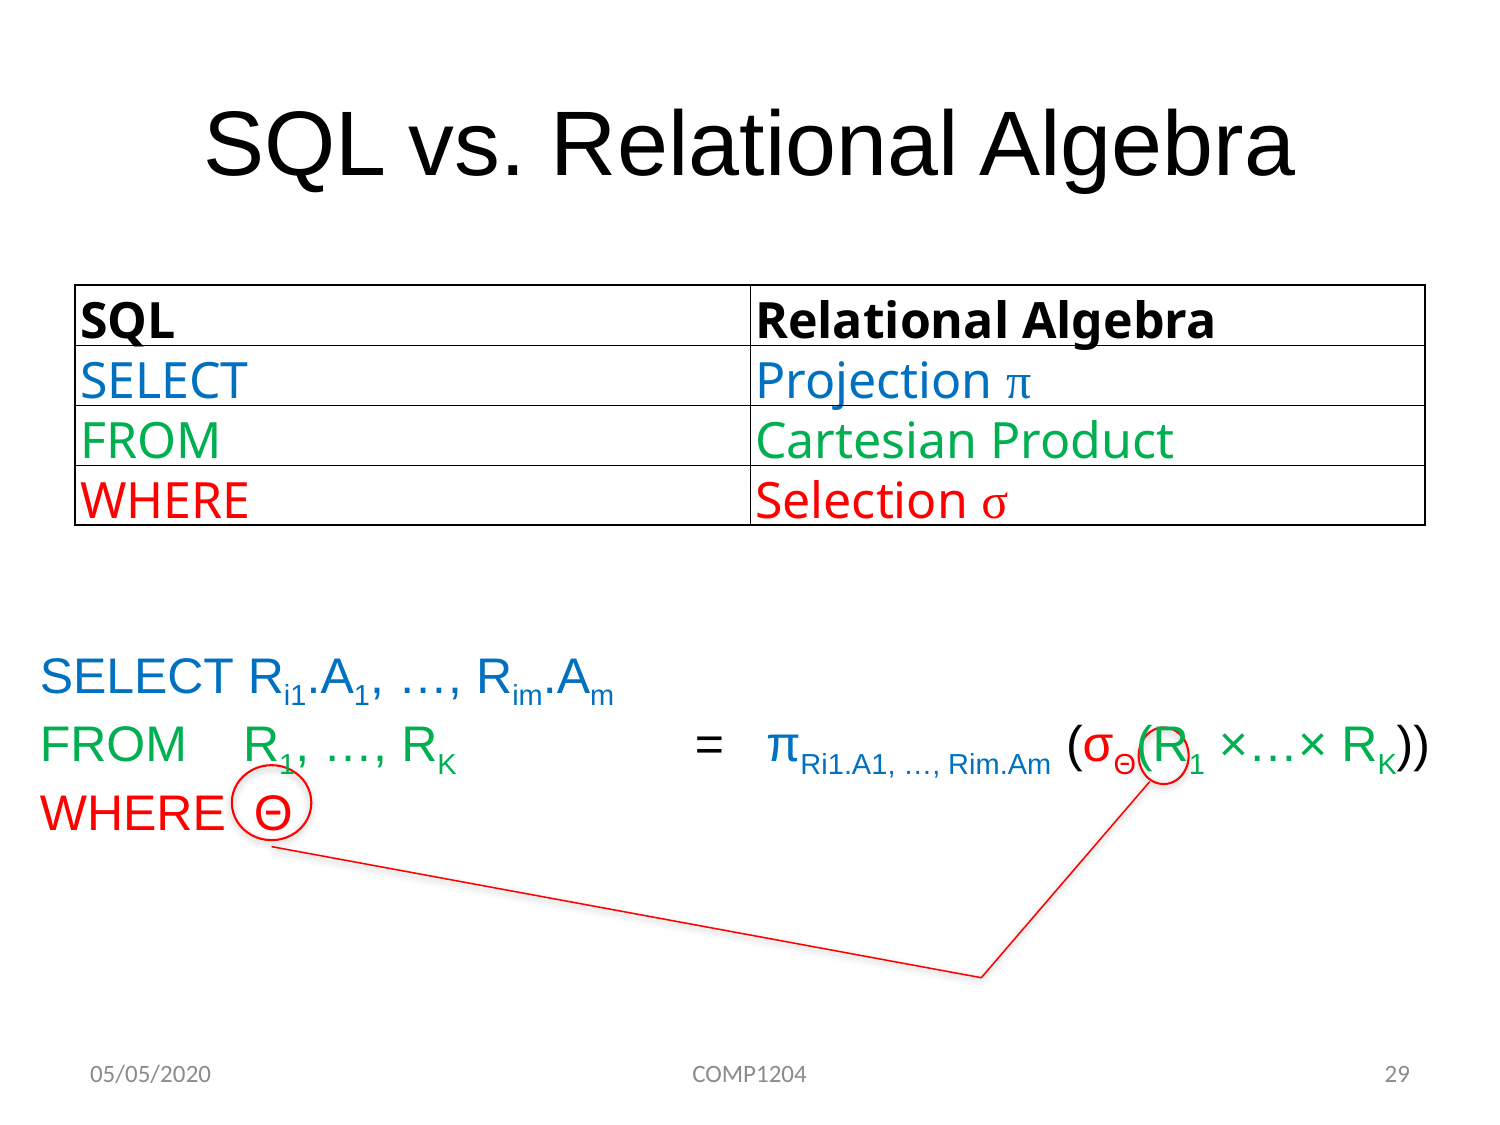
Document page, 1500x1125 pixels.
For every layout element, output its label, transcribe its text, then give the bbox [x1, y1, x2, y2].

title SQL vs. Relational Algebra [75, 45, 1425, 233]
table_cell FROM [76, 406, 750, 465]
table_cell SELECT [76, 346, 750, 405]
table_cell Selection σ [751, 466, 1424, 524]
text_box SELECT Ri1.A1, …, Rim.Am FROM R1, …, RK = πRi1.A1, …, Rim.Am (σΘ(R1 ×…× RK)) WHERE Θ [24, 590, 1500, 848]
footer COMP1204 [512, 1042, 988, 1103]
table_cell WHERE [76, 466, 750, 524]
table_cell Projection π [751, 346, 1424, 405]
table_header SQL [76, 286, 750, 345]
table_cell Cartesian Product [751, 406, 1424, 465]
text_box [274, 848, 1094, 979]
table_header Relational Algebra [751, 286, 1424, 345]
slide_number 29 [1074, 1042, 1425, 1103]
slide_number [75, 1042, 425, 1103]
